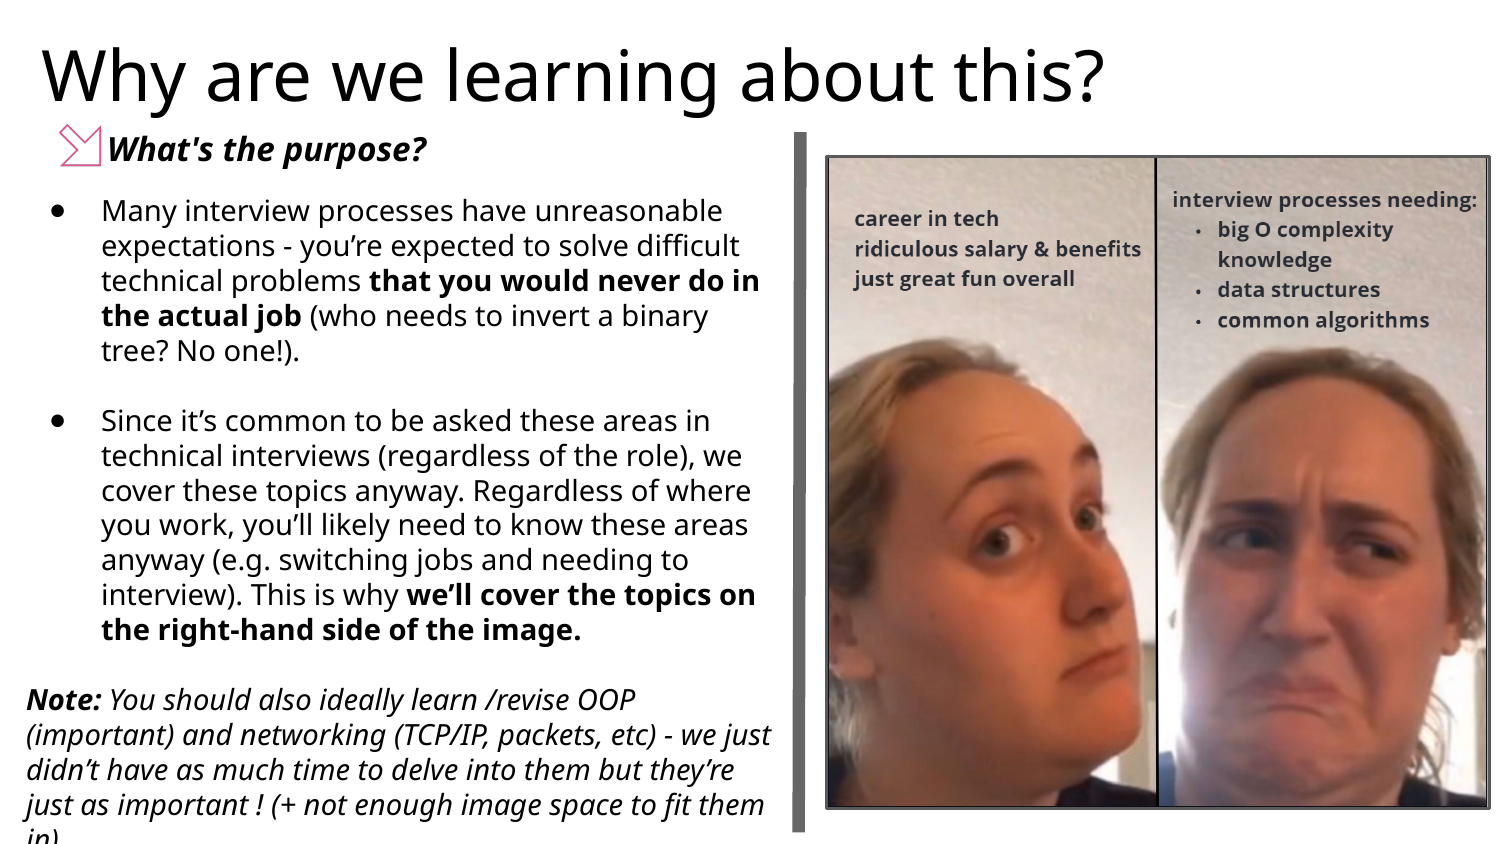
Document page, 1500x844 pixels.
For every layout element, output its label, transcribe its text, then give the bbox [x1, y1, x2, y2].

text_box Many interview processes have unreasonable expectations - you’re expected to solve difficult technical problems that you would never do in the actual job (who needs to invert a binary tree? No one!). Since it’s common to be asked these areas in technical interviews (regardless of the role), we cover these topics anyway. Regardless of where you work, you’ll likely need to know these areas anyway (e.g. switching jobs and needing to interview). This is why we’ll cover the topics on the right-hand side of the image. Note: You should also ideally learn /revise OOP (important) and networking (TCP/IP, packets, etc) - we just didn’t have as much time to delve into them but they’re just as important ! (+ not enough image space to fit them in) [11, 177, 789, 844]
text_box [50, 116, 705, 180]
text_box Why are we learning about this? [41, 57, 1254, 142]
picture [827, 157, 1488, 807]
